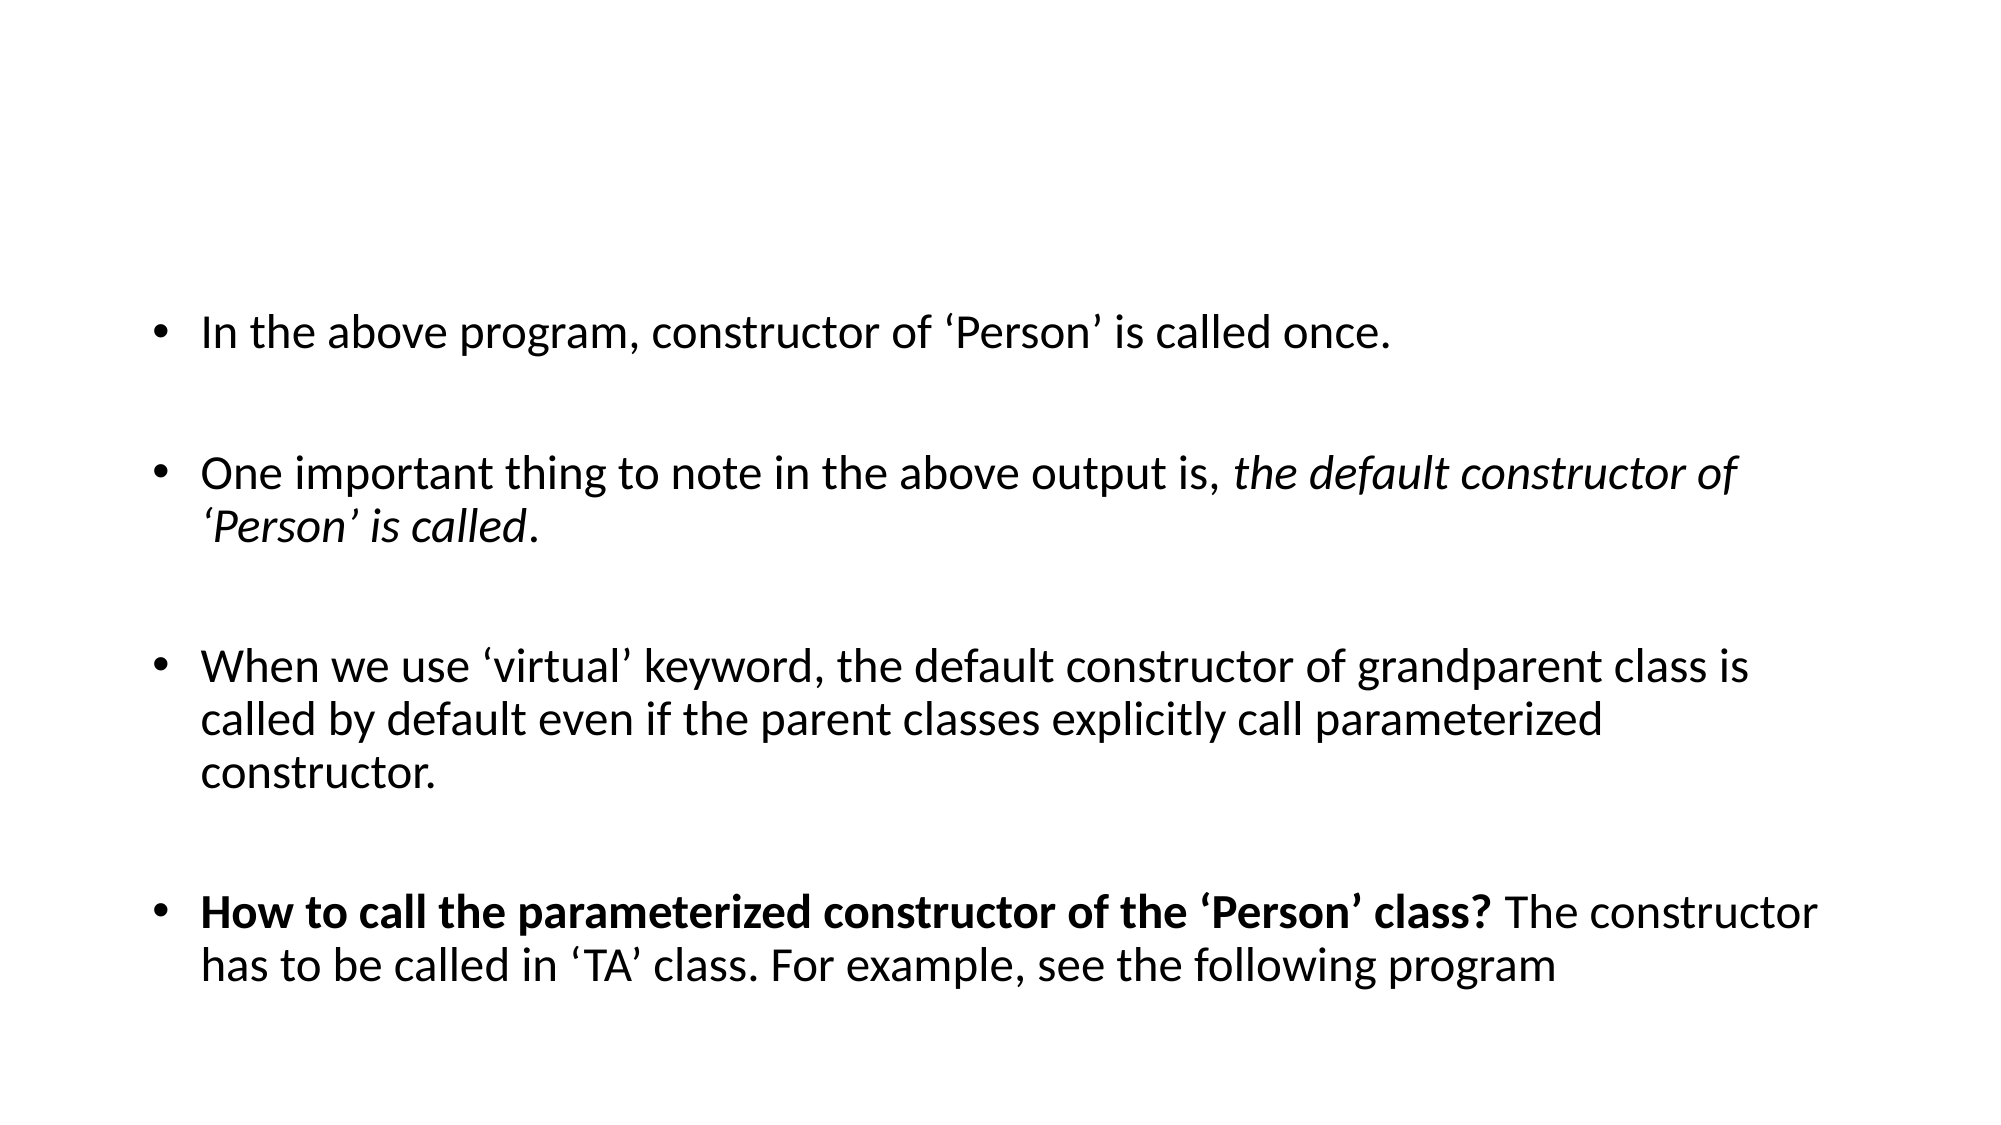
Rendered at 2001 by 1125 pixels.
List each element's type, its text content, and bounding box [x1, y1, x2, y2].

text_box In the above program, constructor of ‘Person’ is called once. One important thing to note in the above output is, the default constructor of ‘Person’ is called. When we use ‘virtual’ keyword, the default constructor of grandparent class is called by default even if the parent classes explicitly call parameterized constructor. How to call the parameterized constructor of the ‘Person’ class? The constructor has to be called in ‘TA’ class. For example, see the following program [137, 299, 1863, 1014]
